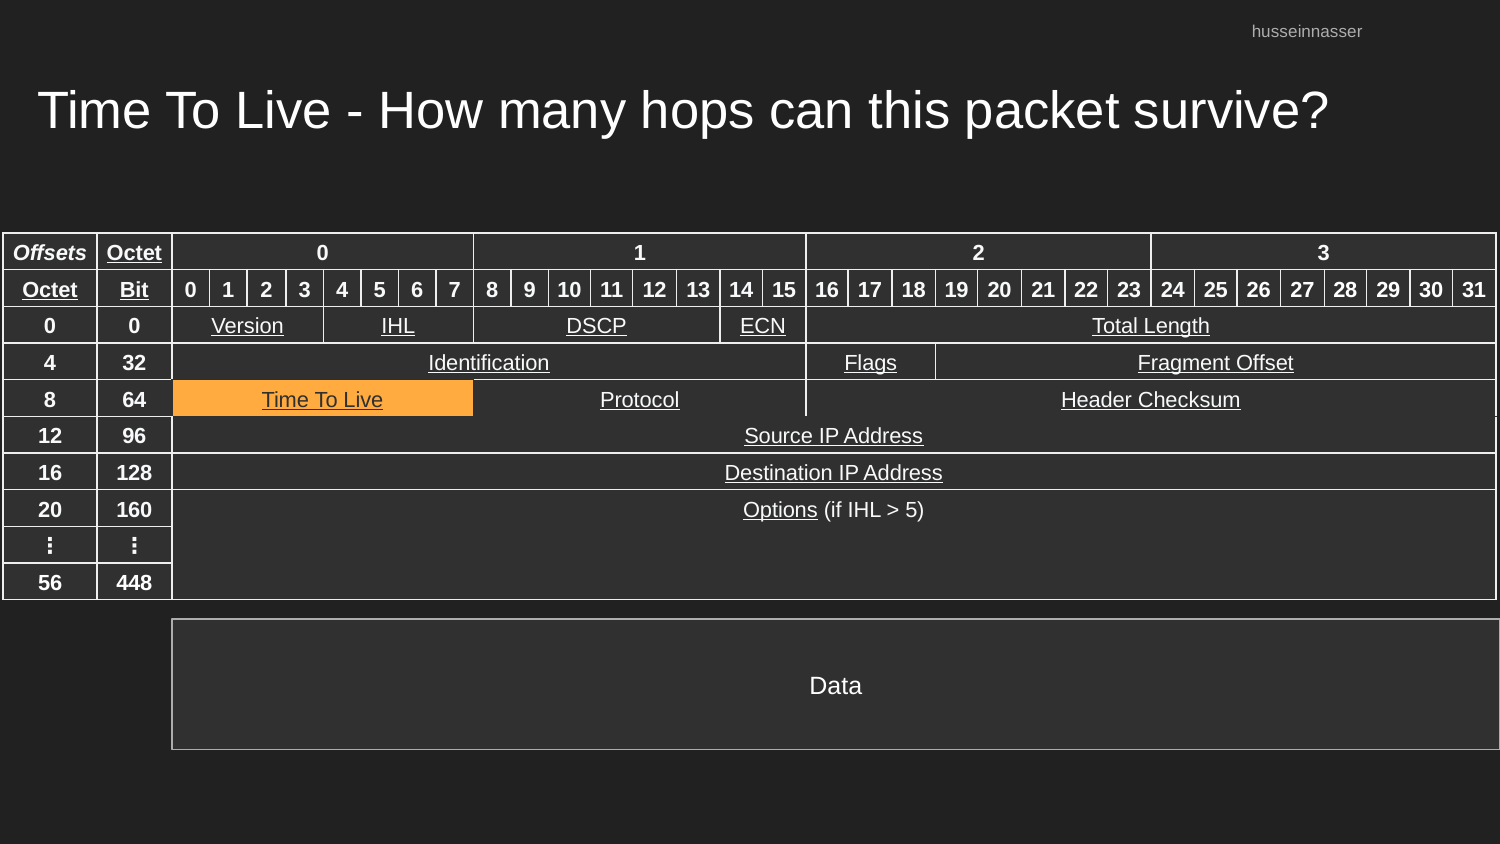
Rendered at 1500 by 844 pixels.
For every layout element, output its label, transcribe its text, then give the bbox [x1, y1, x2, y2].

table_cell 1 [210, 270, 246, 306]
table_cell 20 [4, 490, 96, 526]
table_header 0 [173, 234, 473, 269]
table_cell 15 [763, 270, 805, 306]
table_cell 4 [4, 344, 96, 379]
table_cell 0 [4, 307, 96, 342]
table_cell 96 [98, 417, 171, 452]
table_cell Time To Live [173, 380, 473, 416]
table_cell 8 [474, 270, 510, 306]
table_cell 26 [1238, 270, 1280, 306]
table_cell 7 [437, 270, 473, 306]
table_header 1 [474, 234, 805, 269]
table_cell Flags [807, 344, 935, 379]
table_cell DSCP [474, 307, 719, 342]
table_cell Bit [98, 270, 171, 306]
table_cell 128 [98, 454, 171, 489]
table_cell 30 [1411, 270, 1452, 306]
table_cell Fragment Offset [936, 344, 1495, 379]
title Time To Live - How many hops can this packet survive? [22, 60, 1420, 155]
table_cell 11 [591, 270, 632, 306]
table_cell 23 [1108, 270, 1150, 306]
table_cell 56 [4, 564, 96, 599]
table_cell Octet [4, 270, 96, 306]
table_cell 9 [512, 270, 548, 306]
table_cell Header Checksum [807, 380, 1495, 416]
table_header 3 [1152, 234, 1495, 269]
table_cell Options (if IHL > 5) [173, 490, 1495, 599]
table_cell ECN [721, 307, 805, 342]
table_cell 22 [1066, 270, 1107, 306]
table_cell 160 [98, 490, 171, 526]
table_cell 10 [549, 270, 590, 306]
table_cell 18 [893, 270, 935, 306]
subtitle husseinnasser [1236, 11, 1492, 53]
table_cell 17 [849, 270, 891, 306]
table_cell 0 [173, 270, 209, 306]
table_cell 448 [98, 564, 171, 599]
table_header Offsets [4, 234, 96, 269]
table_cell 64 [98, 380, 171, 416]
table_cell 21 [1022, 270, 1064, 306]
table_header Octet [98, 234, 171, 269]
table_cell 25 [1195, 270, 1236, 306]
table_cell 14 [721, 270, 762, 306]
table_cell 31 [1453, 270, 1495, 306]
table_cell IHL [324, 307, 473, 342]
table_cell 16 [4, 454, 96, 489]
table_cell 29 [1367, 270, 1409, 306]
table_cell 12 [633, 270, 676, 306]
table_header 2 [807, 234, 1150, 269]
table_cell ⋮ [98, 527, 171, 562]
table_cell Protocol [474, 380, 805, 416]
table_cell Identification [173, 344, 805, 379]
table_cell 16 [807, 270, 847, 306]
table_cell 0 [98, 307, 171, 342]
table_cell 6 [399, 270, 435, 306]
table_cell 20 [978, 270, 1021, 306]
table_cell 27 [1281, 270, 1324, 306]
table_cell Destination IP Address [173, 454, 1495, 489]
table_cell ⋮ [4, 527, 96, 562]
table_cell Total Length [807, 307, 1495, 342]
table_cell 19 [936, 270, 977, 306]
table_cell Version [173, 307, 323, 342]
table_cell 8 [4, 380, 96, 416]
table_cell 4 [324, 270, 360, 306]
table_cell 3 [287, 270, 323, 306]
text_box [171, 619, 1500, 750]
table_cell Source IP Address [173, 417, 1495, 452]
table_cell 13 [677, 270, 719, 306]
table_cell 12 [4, 417, 96, 452]
table_cell 2 [248, 270, 285, 306]
table_cell 24 [1152, 270, 1194, 306]
table_cell 32 [98, 344, 171, 379]
table_cell 5 [362, 270, 398, 306]
table_cell 28 [1325, 270, 1366, 306]
